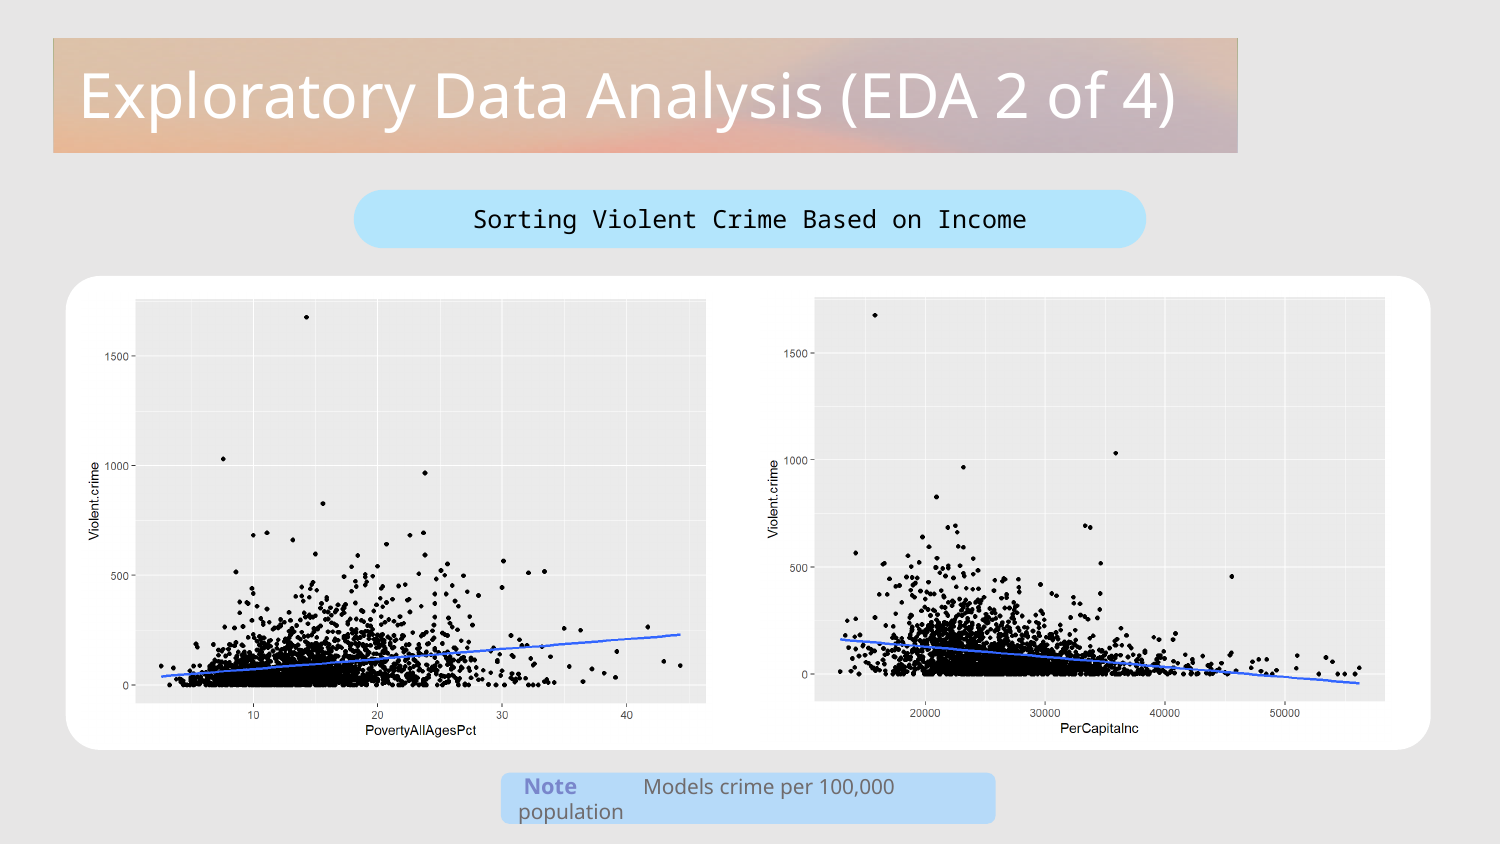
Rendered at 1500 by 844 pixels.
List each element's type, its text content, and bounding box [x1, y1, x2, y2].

text_box Note Models crime per 100,000 population [498, 770, 998, 826]
title Exploratory Data Analysis (EDA 2 of 4) [67, 19, 1362, 177]
picture [80, 292, 713, 744]
picture [760, 290, 1393, 742]
text_box [63, 273, 1433, 752]
text_box Sorting Violent Crime Based on Income [353, 189, 1147, 249]
picture [53, 38, 1239, 153]
